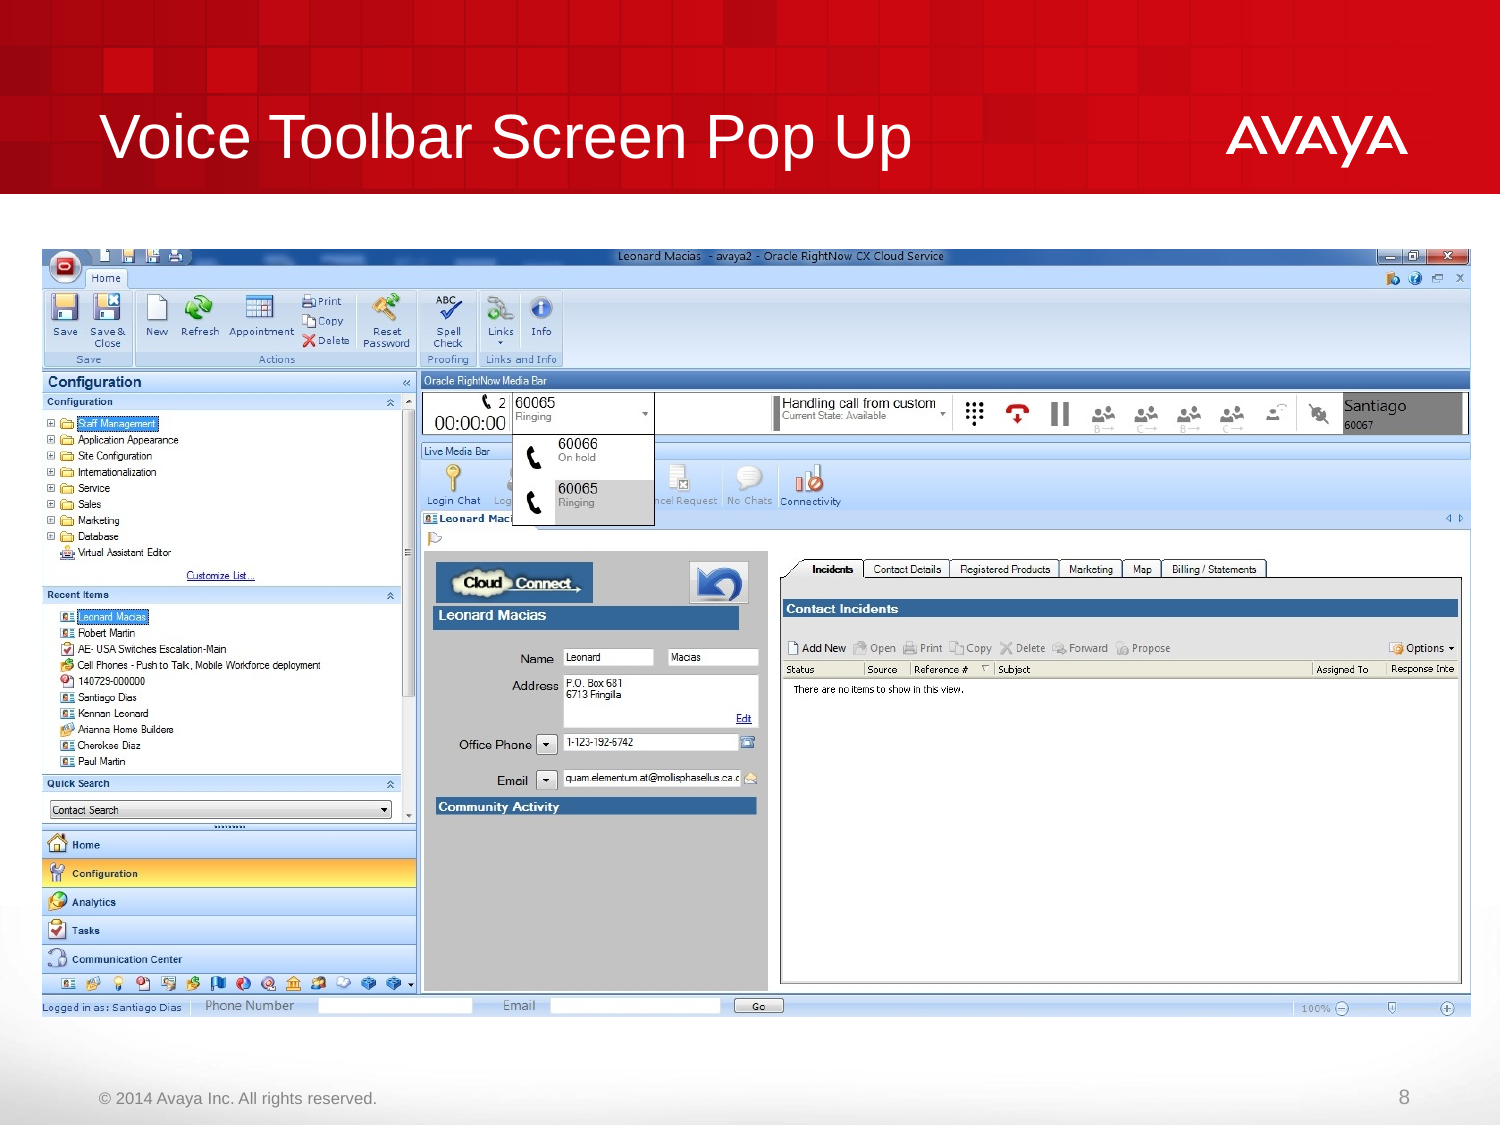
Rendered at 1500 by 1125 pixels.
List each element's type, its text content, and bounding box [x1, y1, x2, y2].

picture [0, 249, 1500, 1125]
title Voice Toolbar Screen Pop Up [83, 44, 1185, 181]
slide_number 8 [1074, 1075, 1426, 1117]
